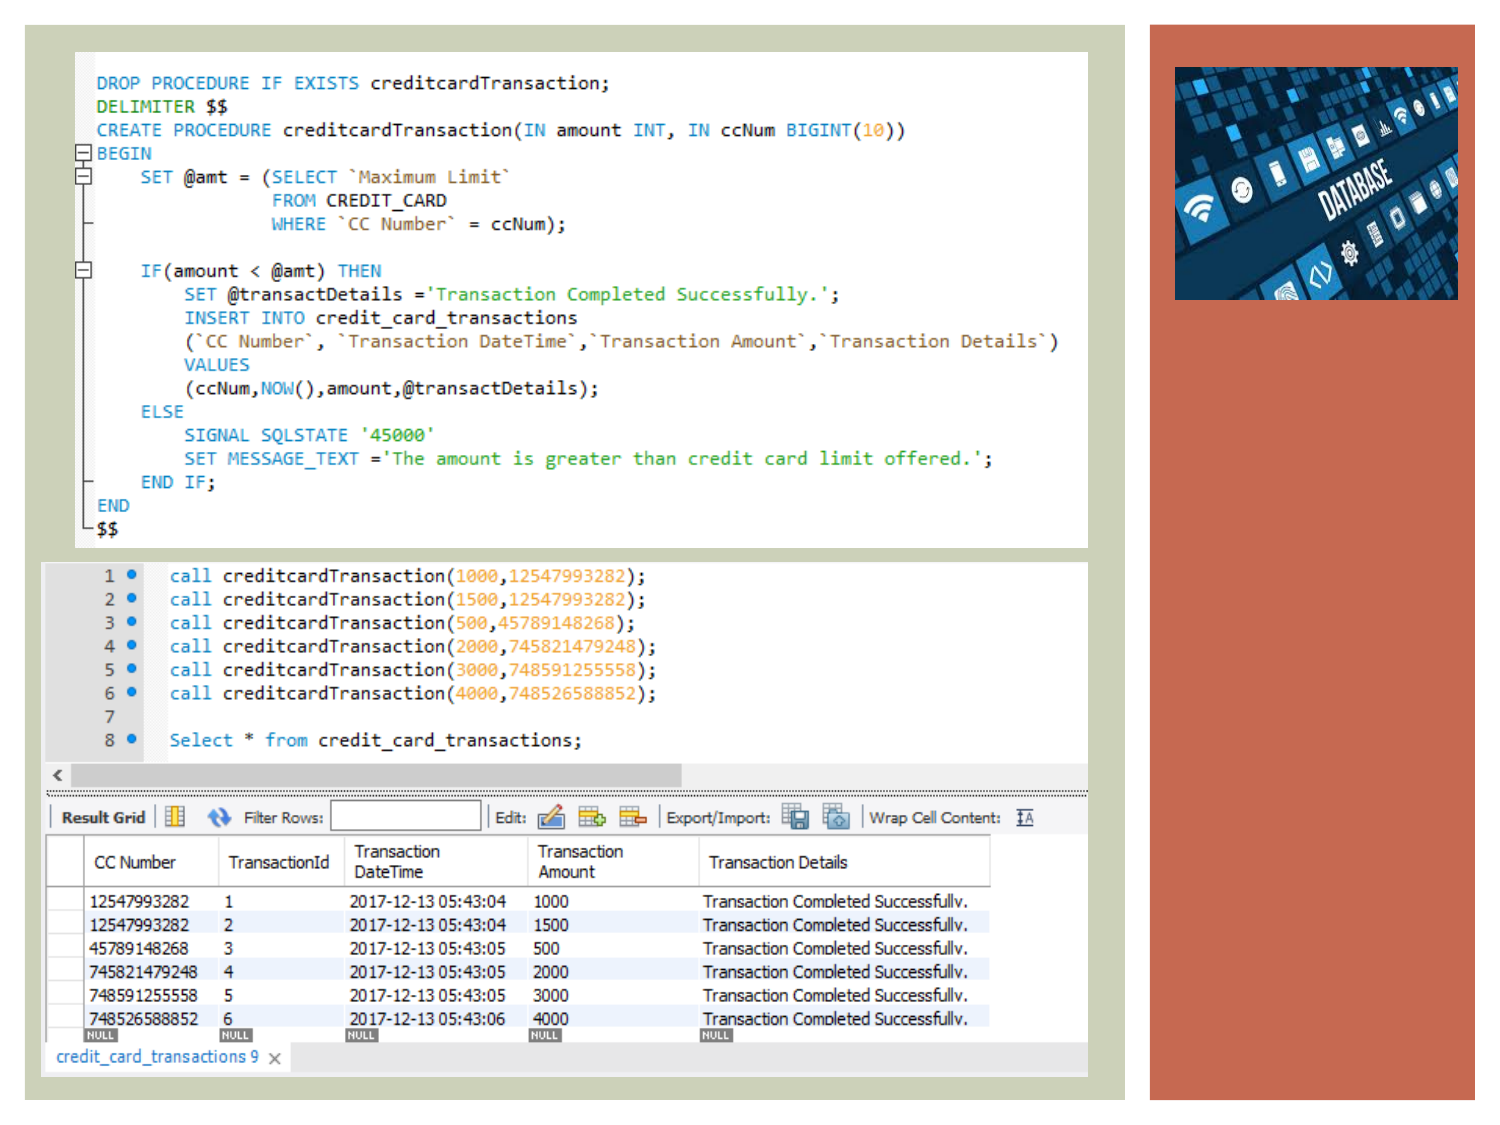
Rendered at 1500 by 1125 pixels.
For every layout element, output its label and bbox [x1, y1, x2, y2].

picture [41, 562, 1088, 1077]
list [24, 24, 1113, 1088]
picture [1174, 67, 1458, 301]
picture [74, 51, 1088, 548]
